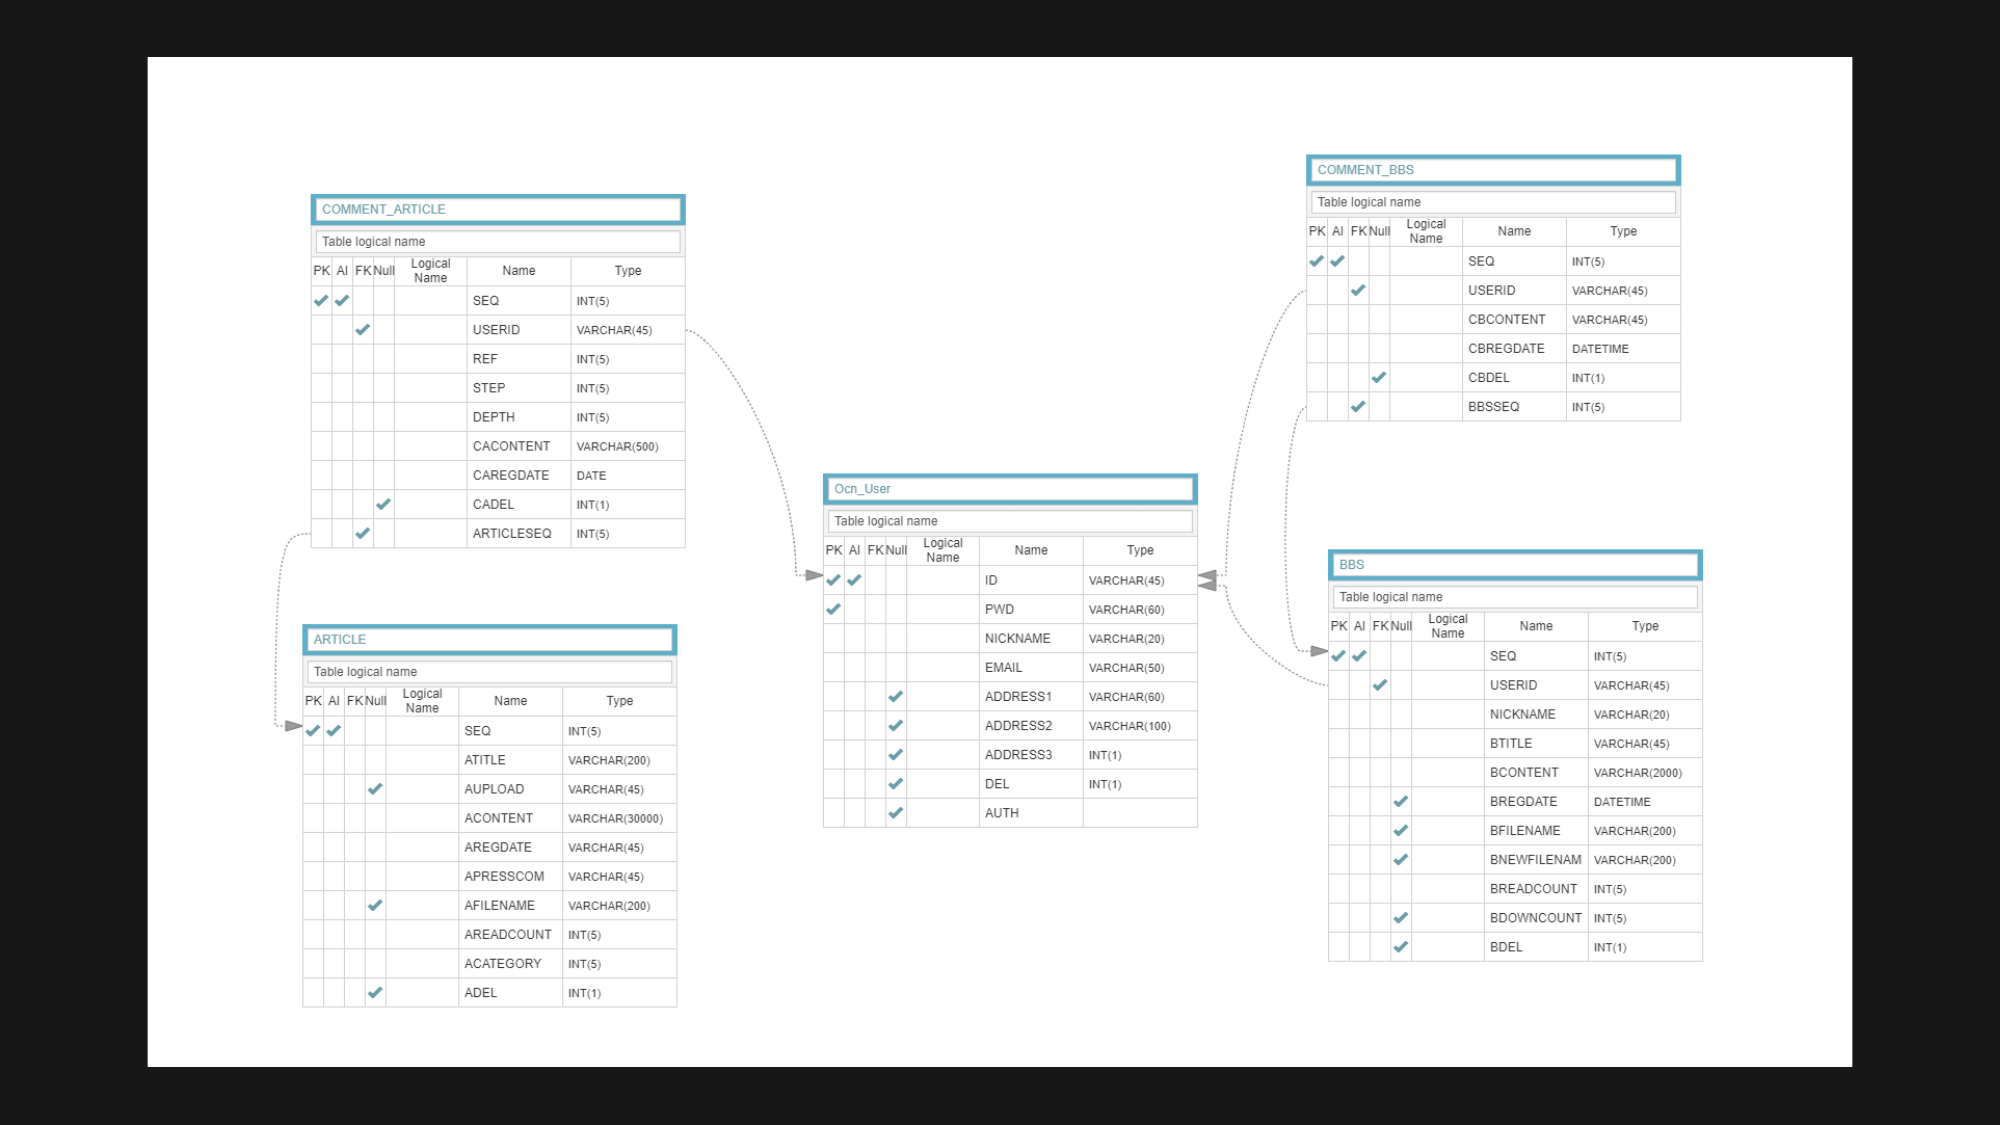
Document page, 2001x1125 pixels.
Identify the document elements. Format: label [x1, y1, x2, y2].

picture [147, 57, 1853, 1067]
